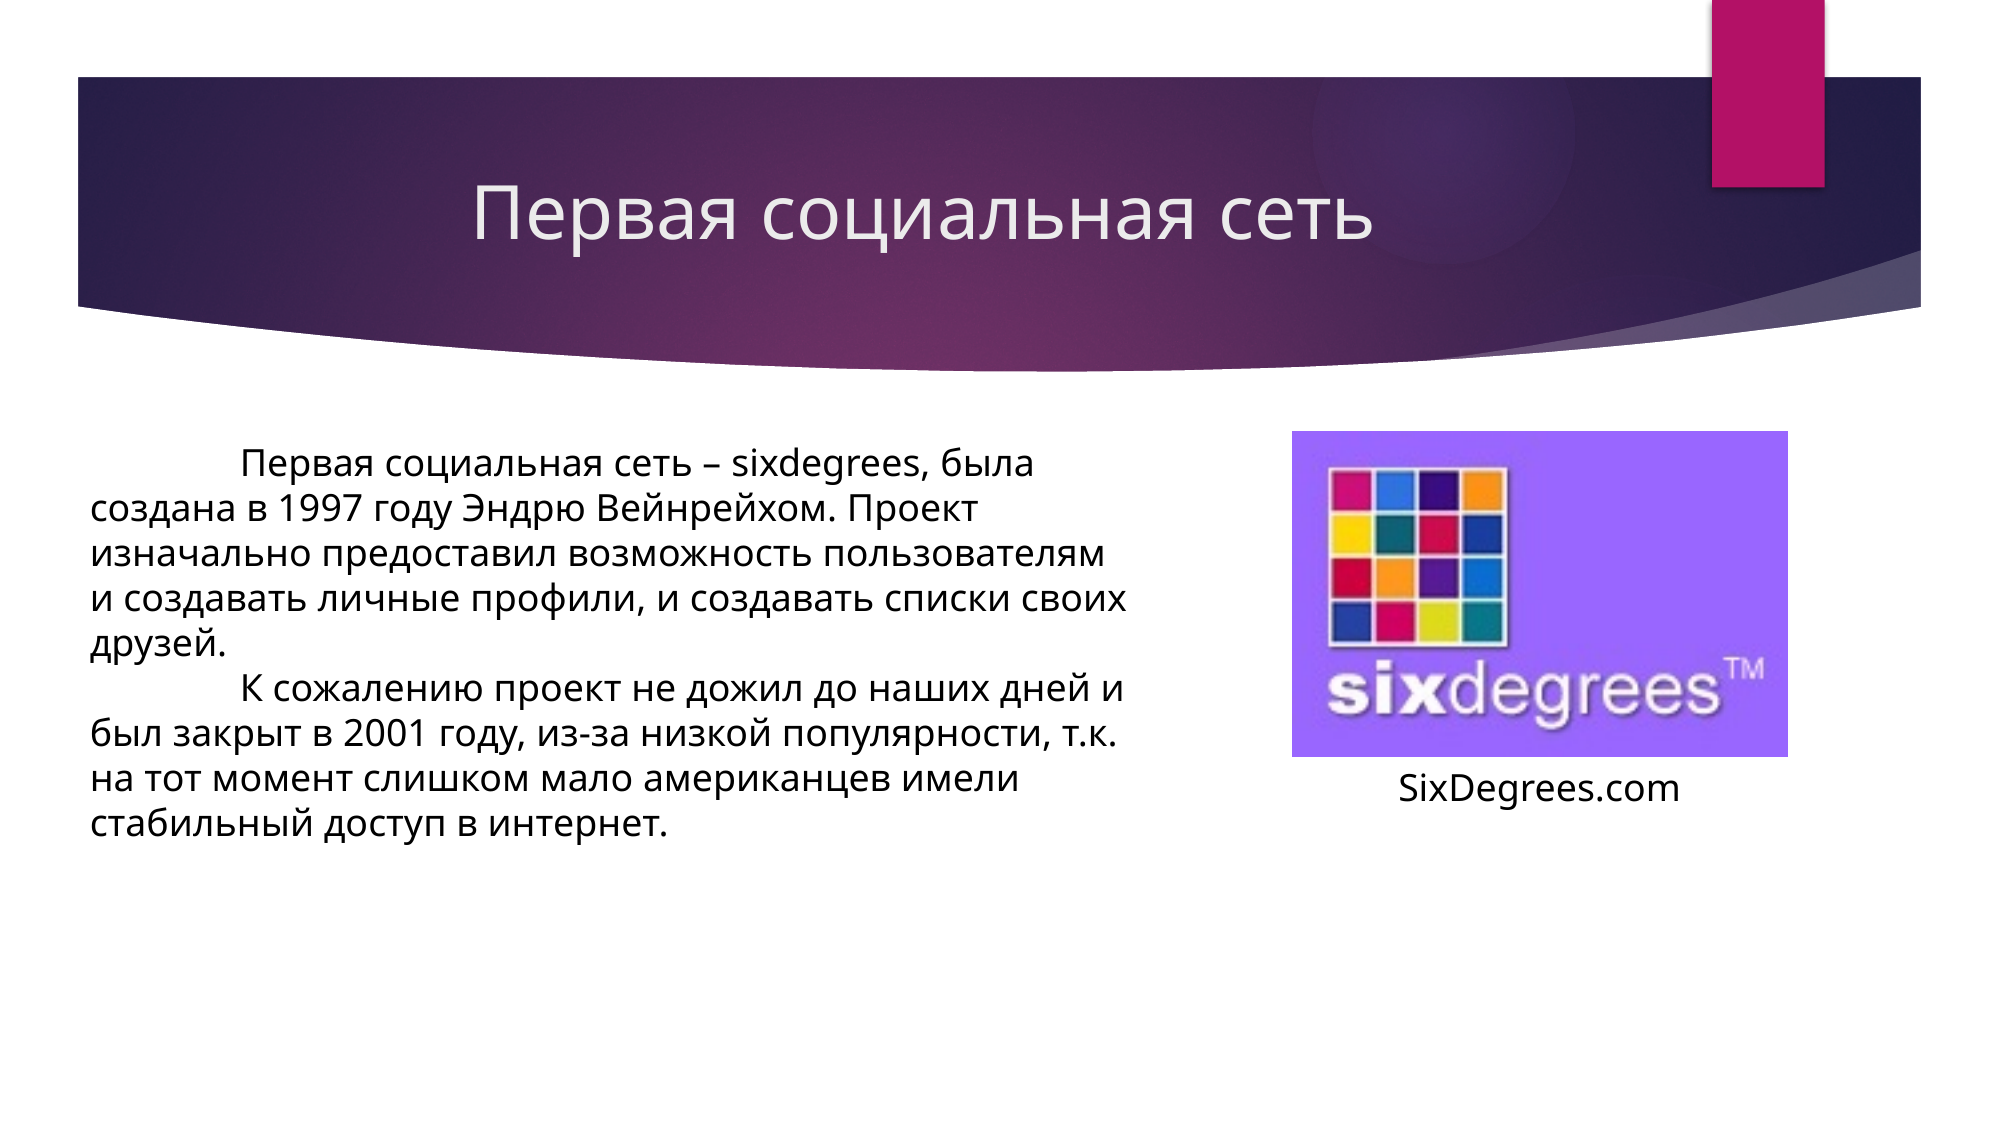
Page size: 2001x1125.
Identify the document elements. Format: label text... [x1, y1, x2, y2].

title Первая социальная сеть [205, 151, 1643, 268]
picture [1291, 431, 1788, 757]
text_box Первая социальная сеть – sixdegrees, была создана в 1997 году Эндрю Вейнрейхом. Проект изначально предоставил возможность пользователям и создавать личные профили, и создавать списки своих друзей. К сожалению проект не дожил до наших дней и был закрыт в 2001 году, из-за низкой популярности, т.к. на тот момент слишком мало американцев имели стабильный доступ в интернет. [75, 431, 1149, 852]
text_box SixDegrees.com [1383, 765, 1697, 817]
